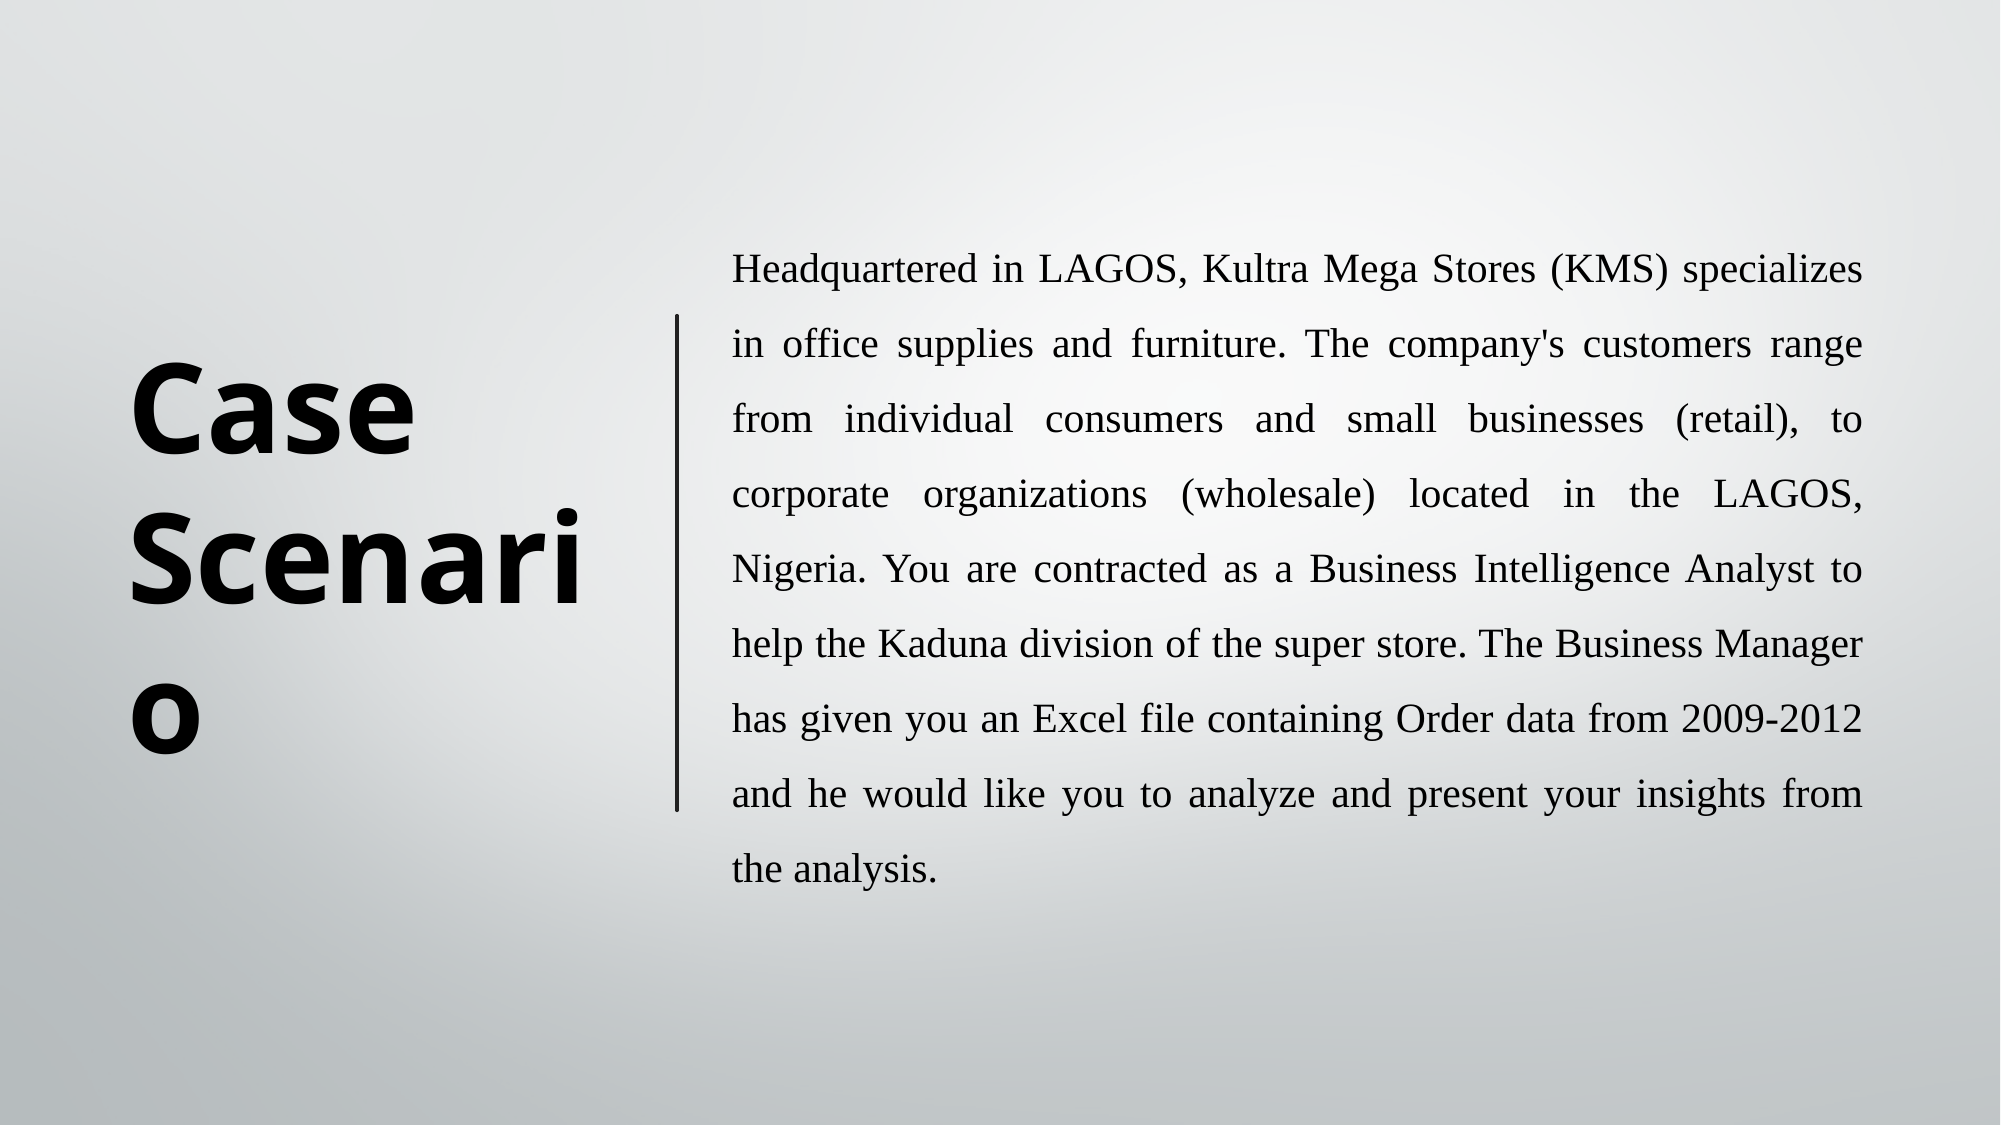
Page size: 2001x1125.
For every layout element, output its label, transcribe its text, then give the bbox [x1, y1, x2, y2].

title Case Scenario [112, 125, 633, 981]
text_box [0, 0, 2000, 1125]
text_box Headquartered in LAGOS, Kultra Mega Stores (KMS) specializes in office supplies and furniture. The company's customers range from individual consumers and small businesses (retail), to corporate organizations (wholesale) located in the LAGOS, Nigeria. You are contracted as a Business Intelligence Analyst to help the Kaduna division of the super store. The Business Manager has given you an Excel file containing Order data from 2009-2012 and he would like you to analyze and present your insights from the analysis. [716, 125, 1880, 981]
